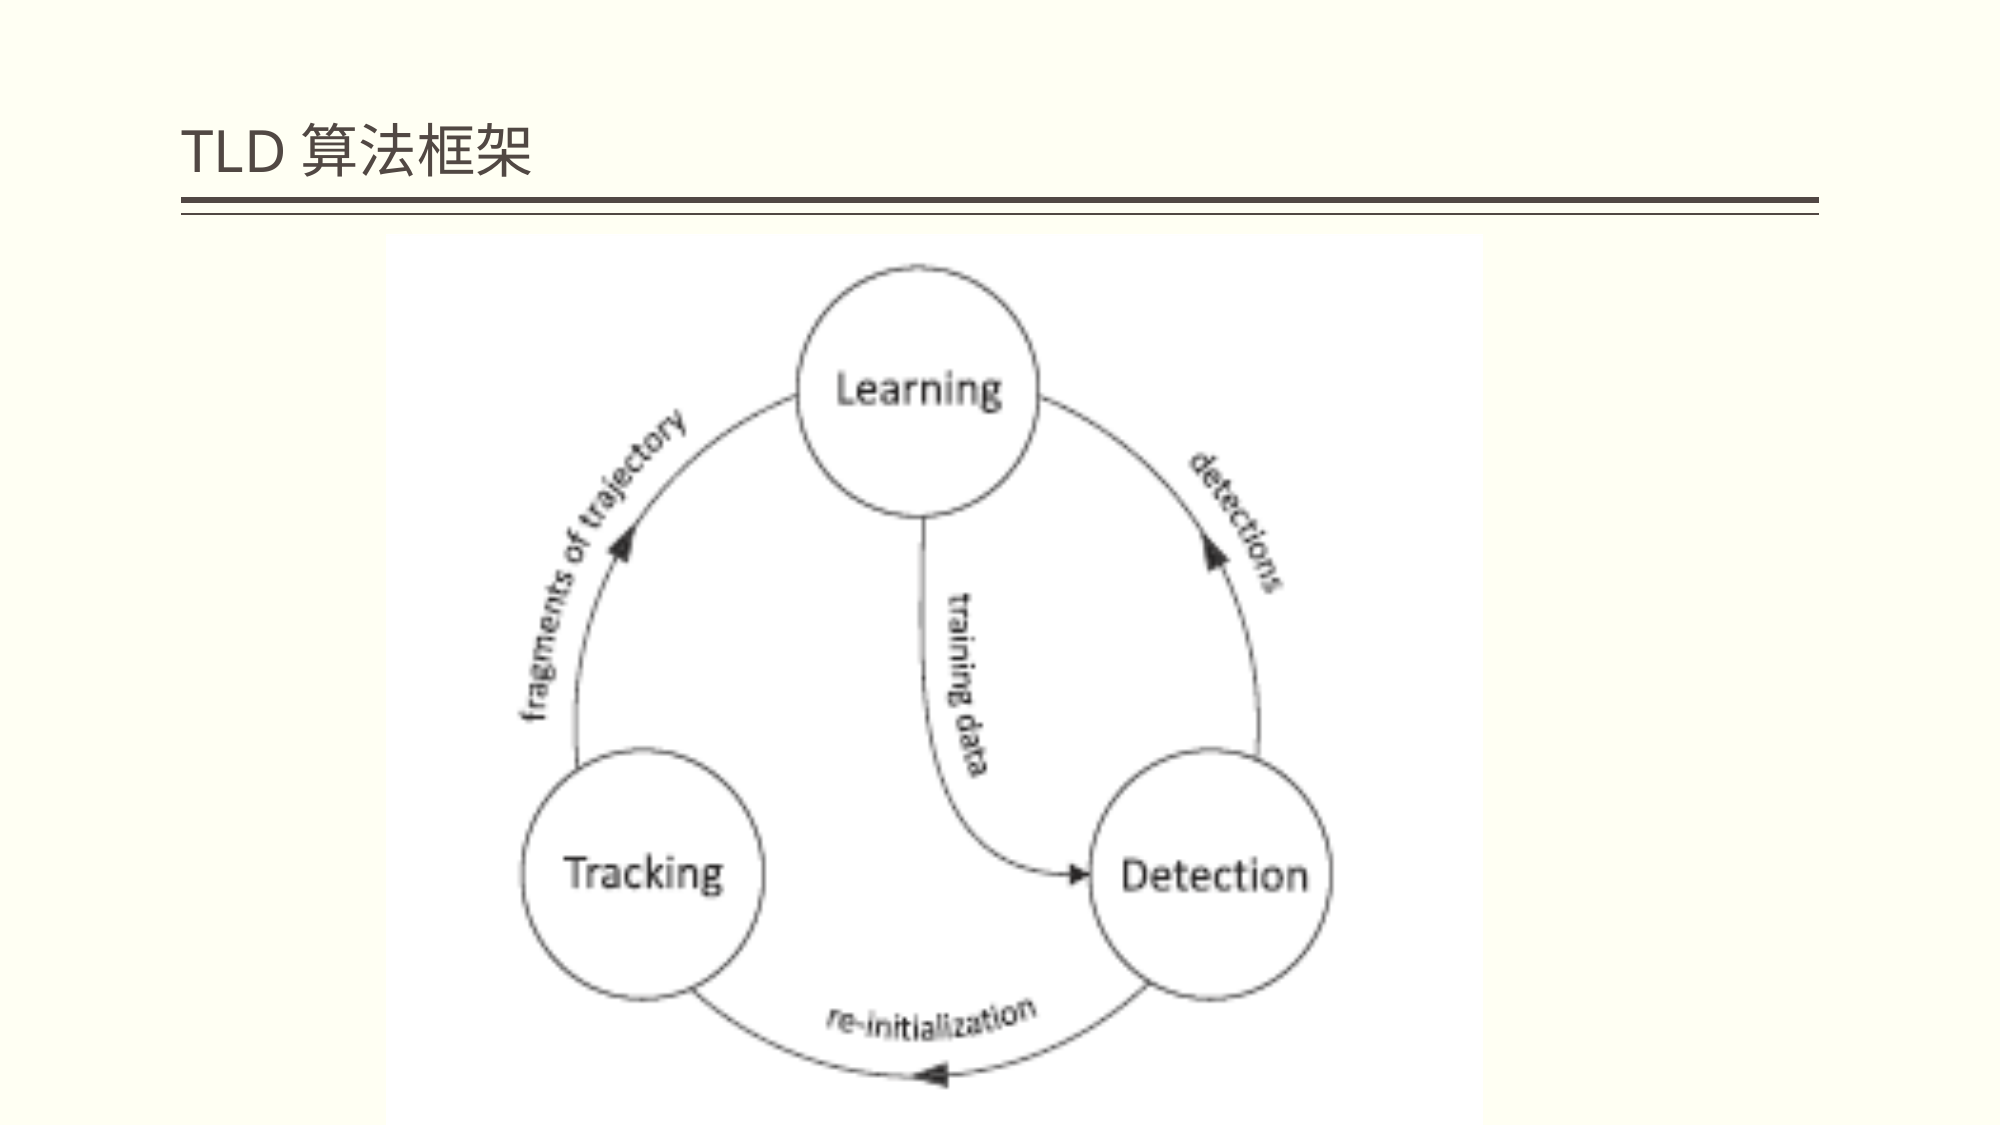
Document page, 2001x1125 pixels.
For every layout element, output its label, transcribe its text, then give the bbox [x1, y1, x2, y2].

title TLD算法框架 [181, 12, 1819, 193]
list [386, 234, 1483, 1125]
